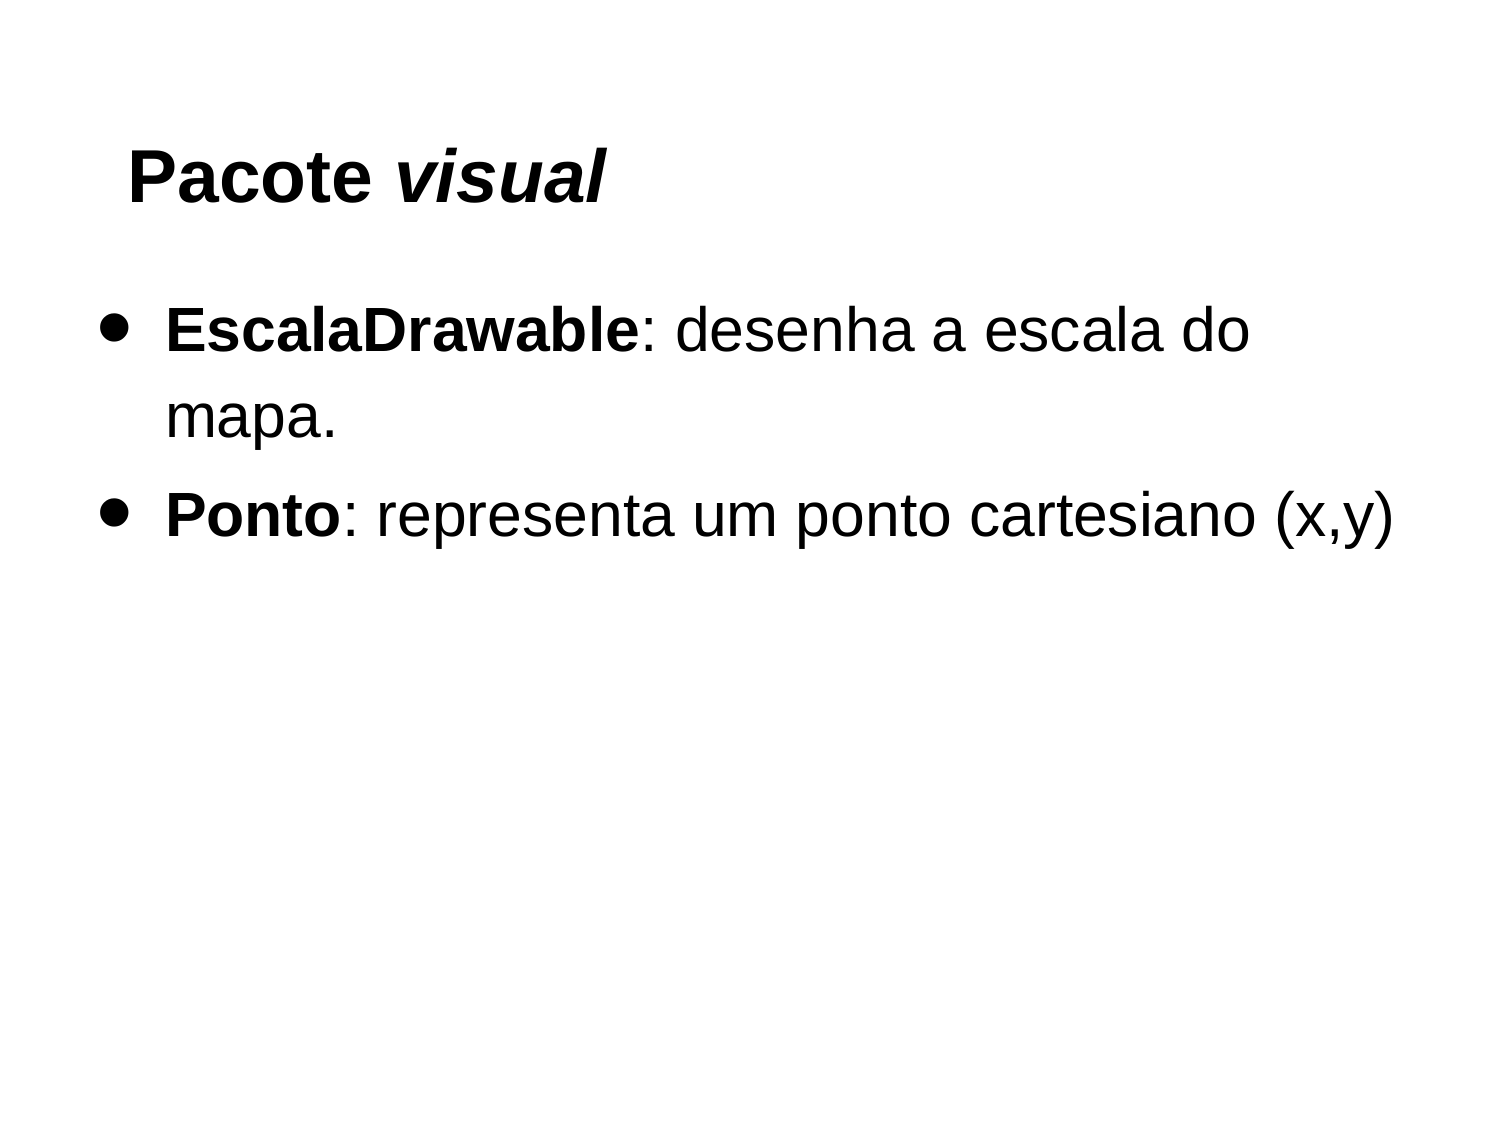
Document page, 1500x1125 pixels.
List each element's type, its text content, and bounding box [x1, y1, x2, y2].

list EscalaDrawable: desenha a escala do mapa. Ponto: representa um ponto cartesiano (x,y) [75, 262, 1425, 1078]
title Pacote visual [75, 45, 1425, 233]
